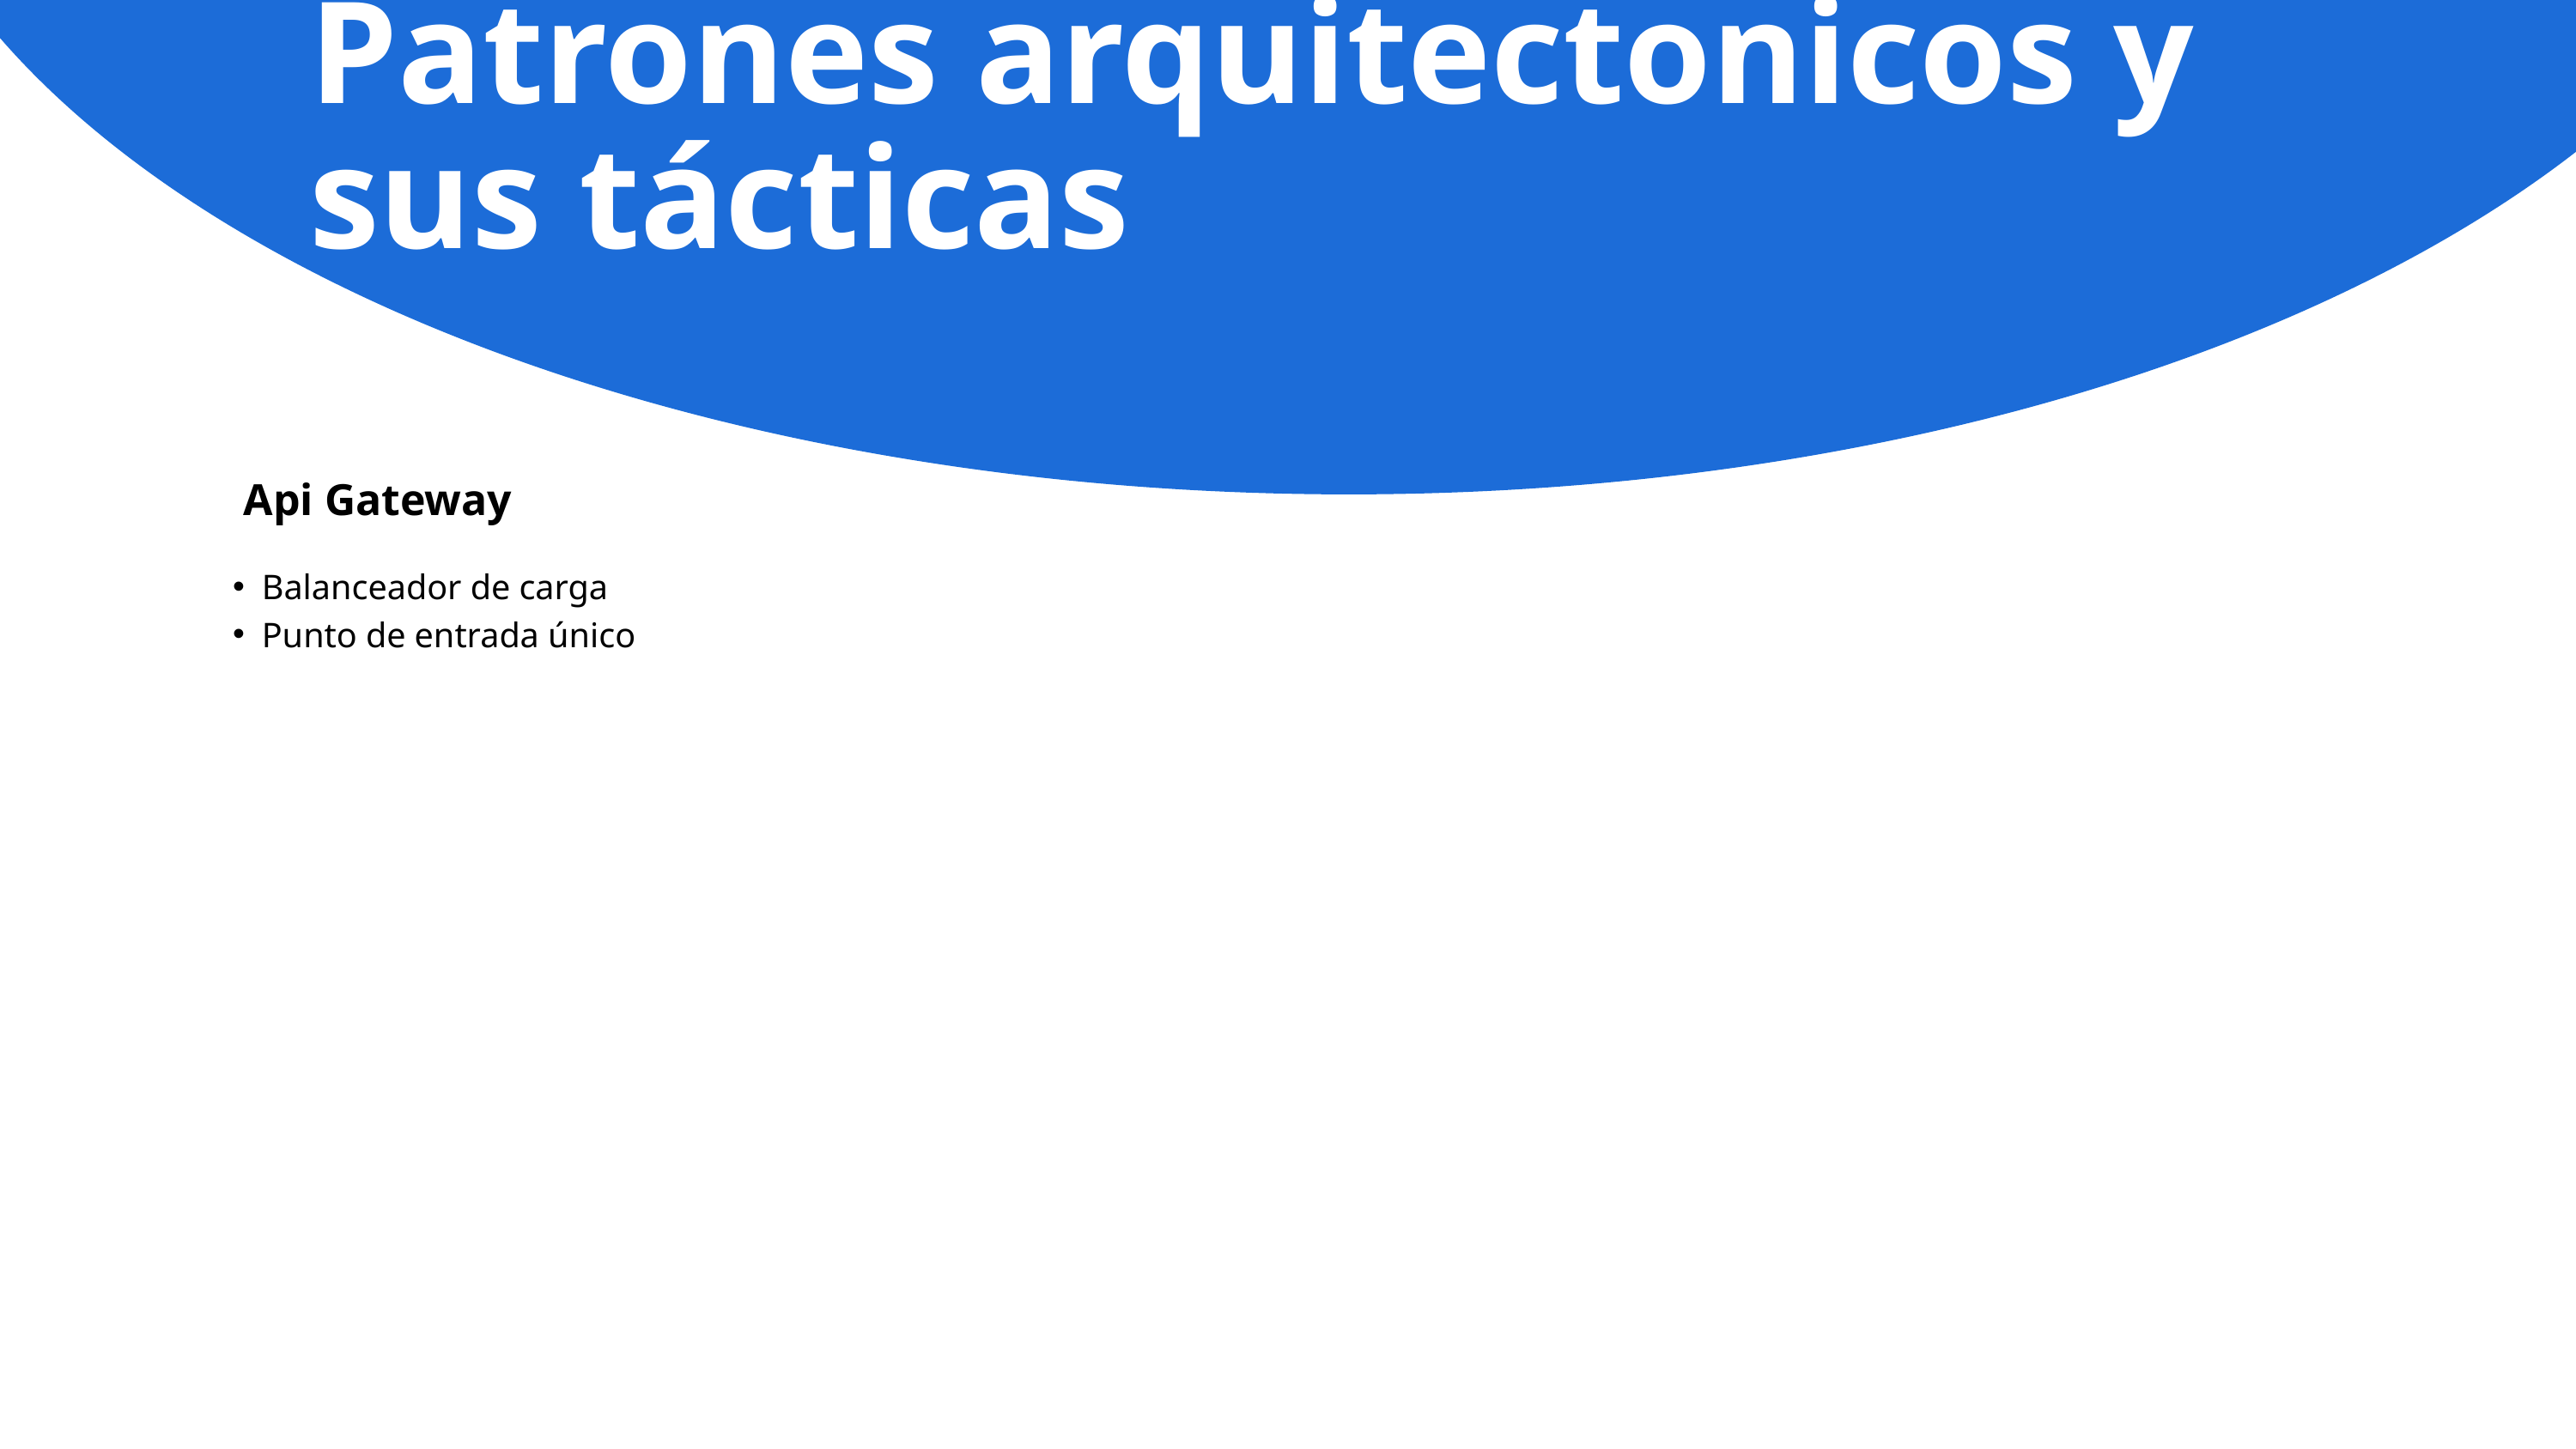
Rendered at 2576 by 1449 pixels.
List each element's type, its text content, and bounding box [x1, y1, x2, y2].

text_box Balanceador de carga Punto de entrada único [204, 559, 2187, 655]
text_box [0, 0, 2576, 495]
text_box Api Gateway [243, 504, 524, 524]
